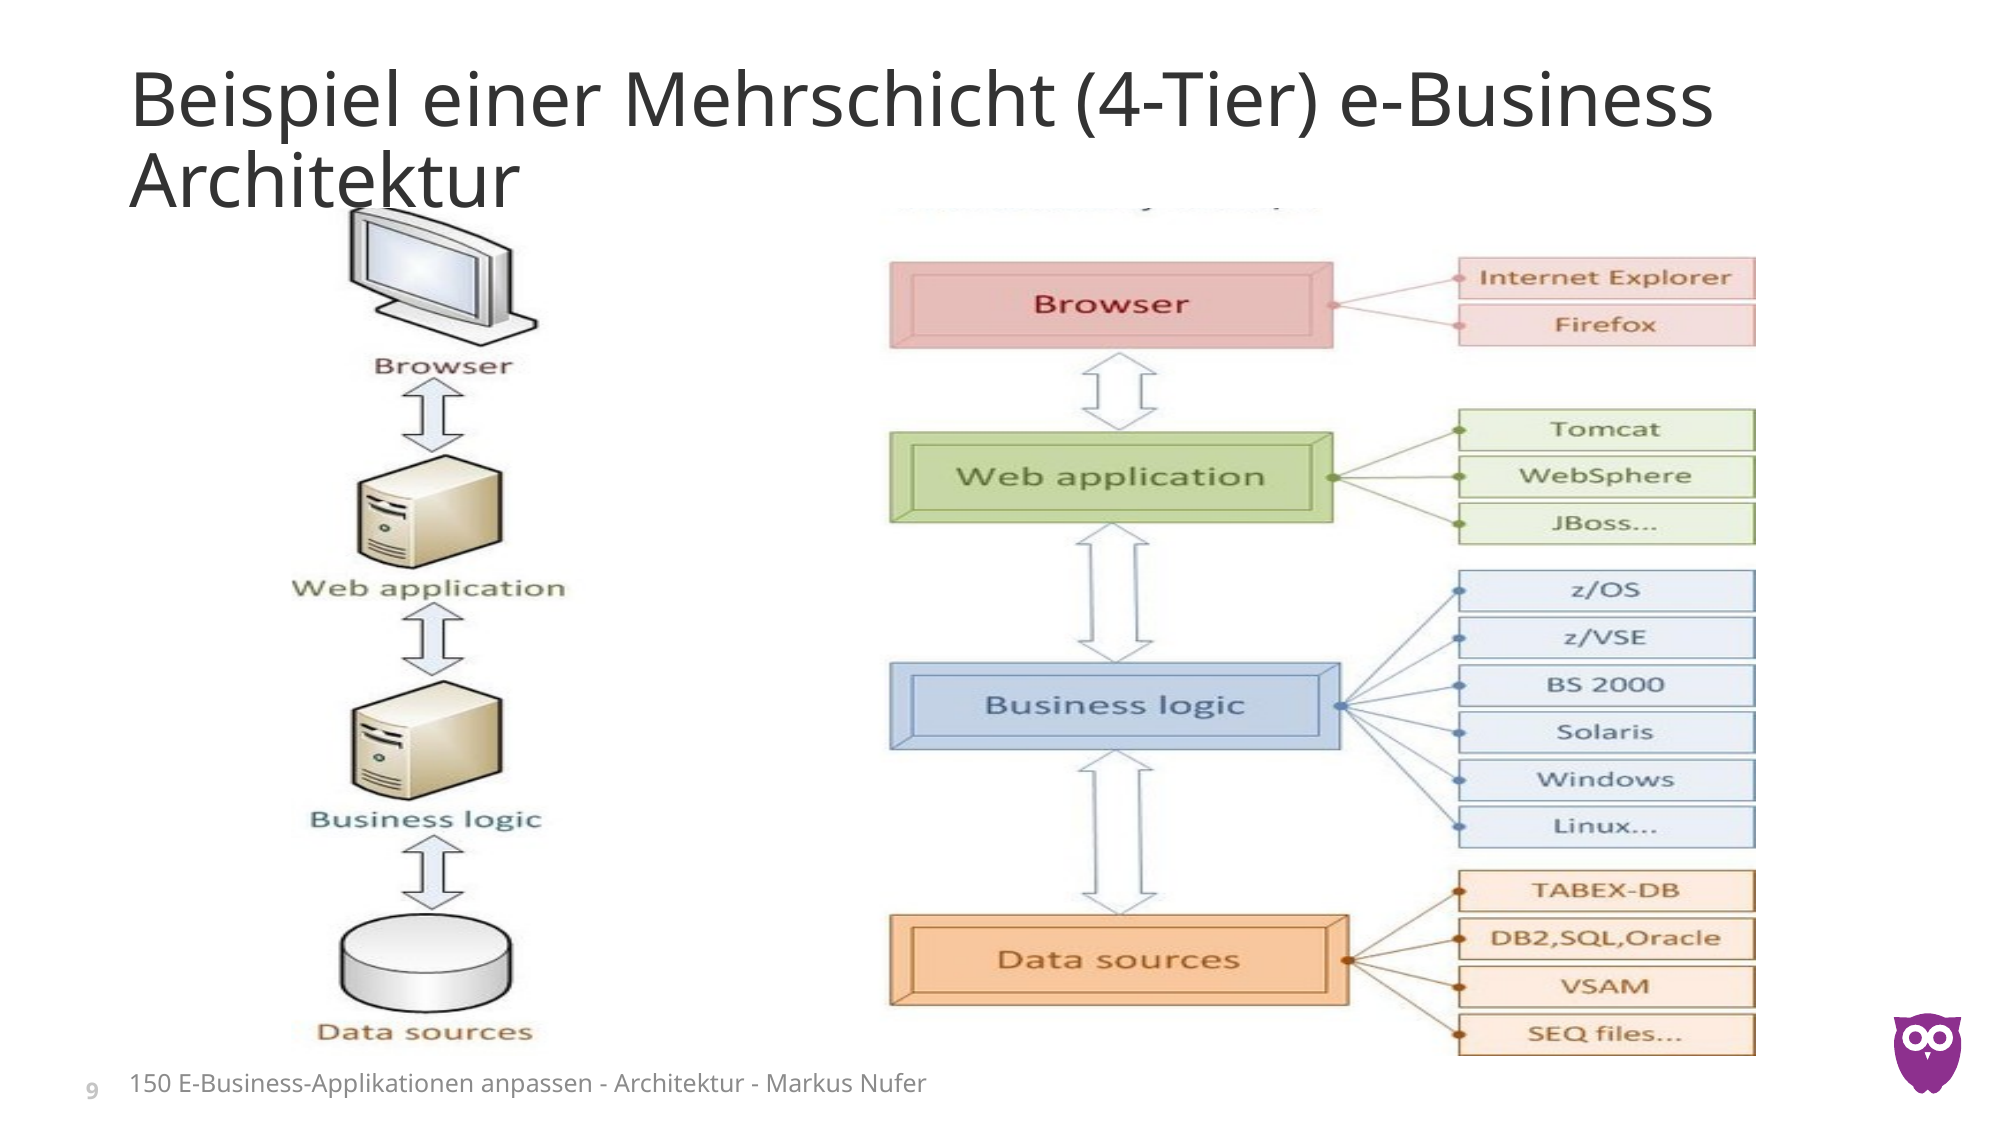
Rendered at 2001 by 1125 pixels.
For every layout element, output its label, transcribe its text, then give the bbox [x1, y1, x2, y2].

slide_number 9 [24, 1058, 115, 1125]
footer 150 E-Business-Applikationen anpassen - Architektur - Markus Nufer [115, 1058, 1449, 1125]
title Beispiel einer Mehrschicht (4-Tier) e-Business Architektur [114, 54, 1886, 271]
picture [290, 207, 1757, 1057]
